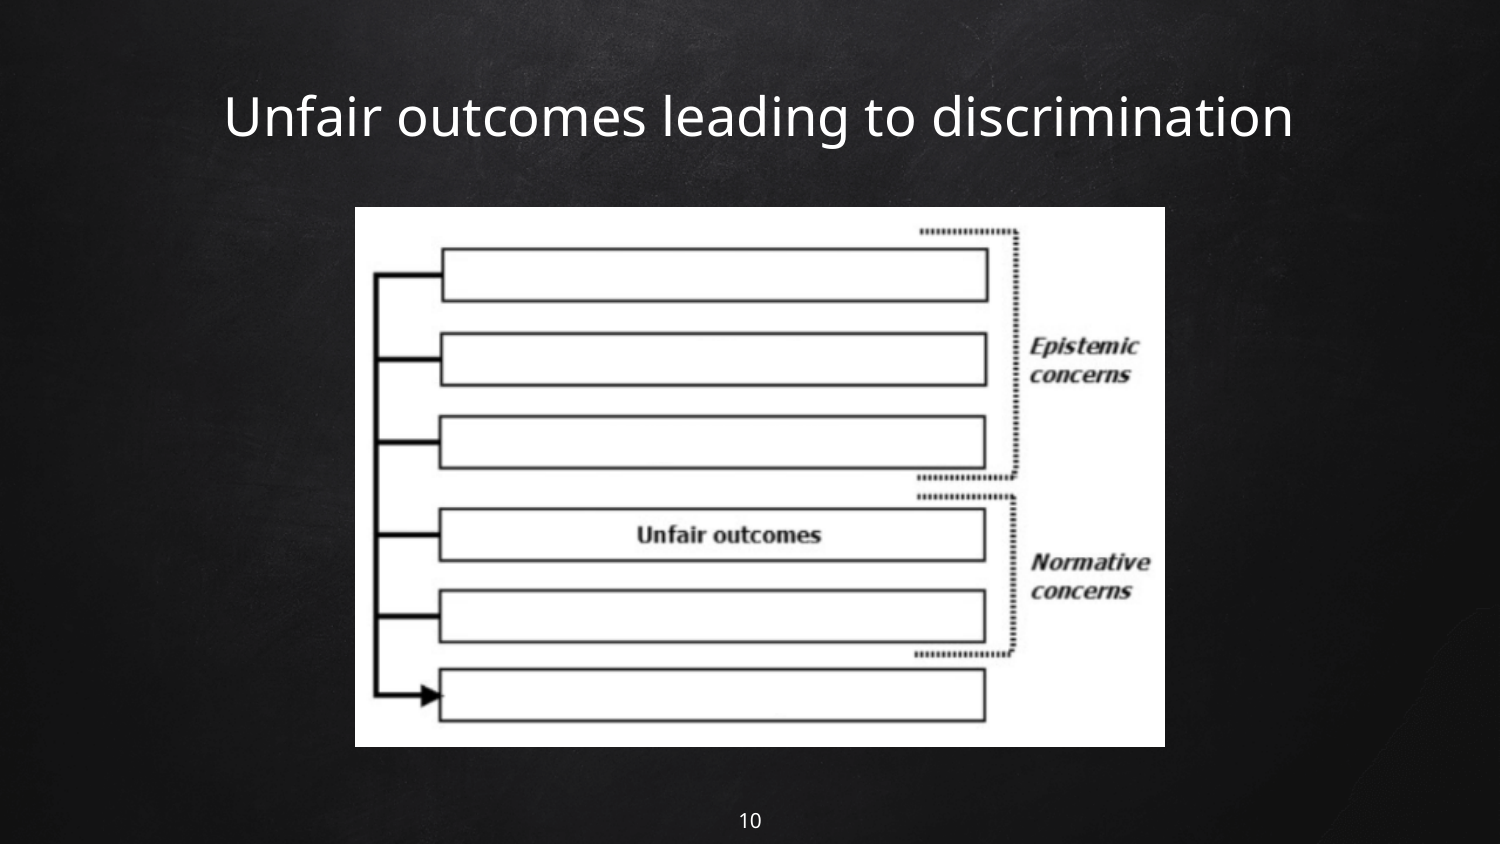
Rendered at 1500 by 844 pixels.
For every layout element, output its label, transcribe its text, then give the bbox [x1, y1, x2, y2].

picture [0, 0, 1500, 844]
title Unfair outcomes leading to discrimination [8, 67, 1500, 208]
slide_number ‹#› [705, 792, 795, 844]
